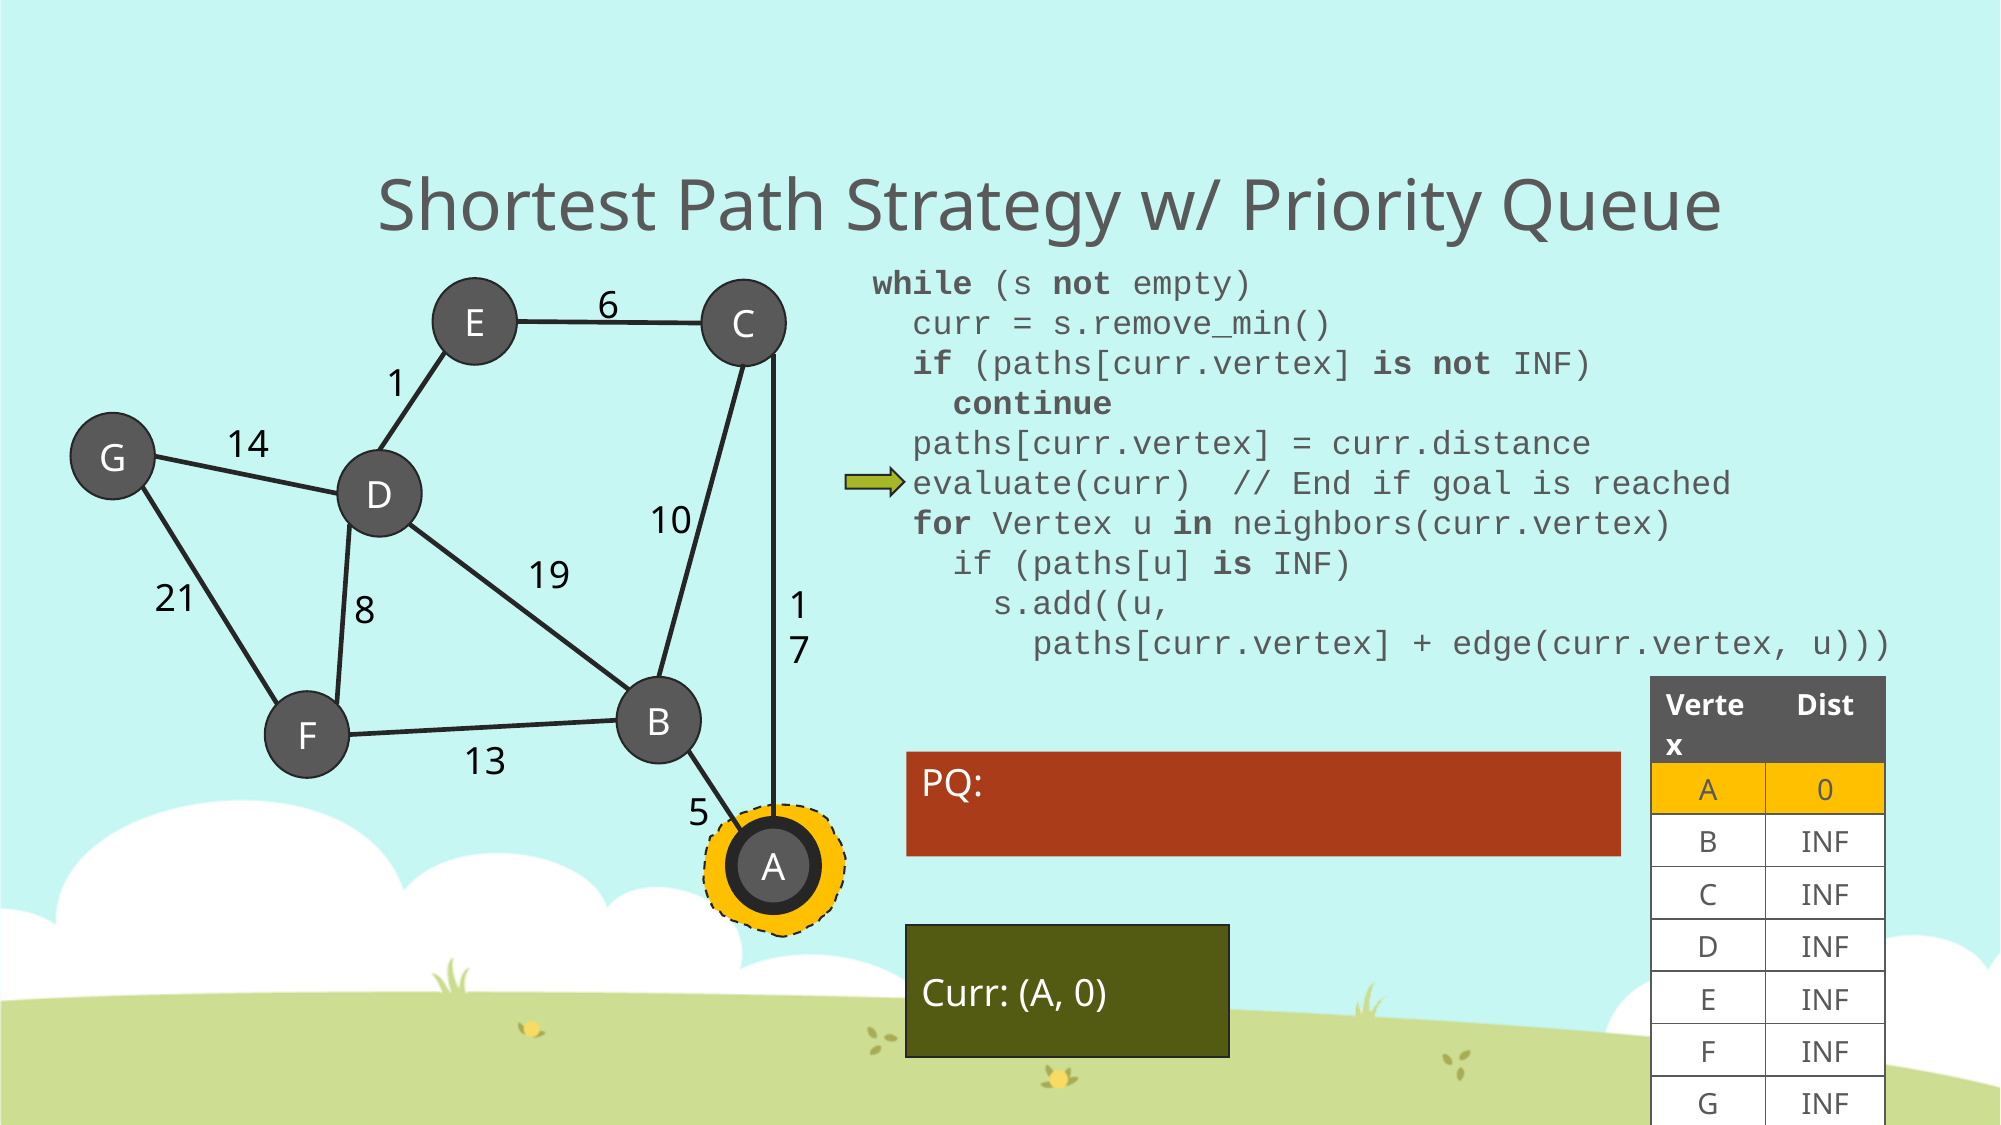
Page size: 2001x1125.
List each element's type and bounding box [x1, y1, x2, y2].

table_header [1652, 678, 1884, 761]
table_cell [1766, 920, 1884, 970]
table_cell [1652, 763, 1765, 813]
text_box [905, 924, 1230, 1058]
text_box [69, 77, 1973, 949]
picture [0, 0, 2001, 1125]
table_cell [1652, 867, 1765, 918]
table_cell [1766, 867, 1884, 918]
table_cell [1652, 972, 1765, 1023]
table_cell [1652, 815, 1765, 866]
table_cell [1652, 1077, 1765, 1125]
table_cell [1652, 920, 1765, 970]
table_cell [1766, 1024, 1884, 1075]
table_cell [1766, 972, 1884, 1023]
table_cell [1766, 763, 1884, 813]
table_cell [1766, 815, 1884, 866]
text_box [906, 751, 1621, 857]
table_cell [1652, 1024, 1765, 1075]
table_cell [1766, 1077, 1884, 1125]
